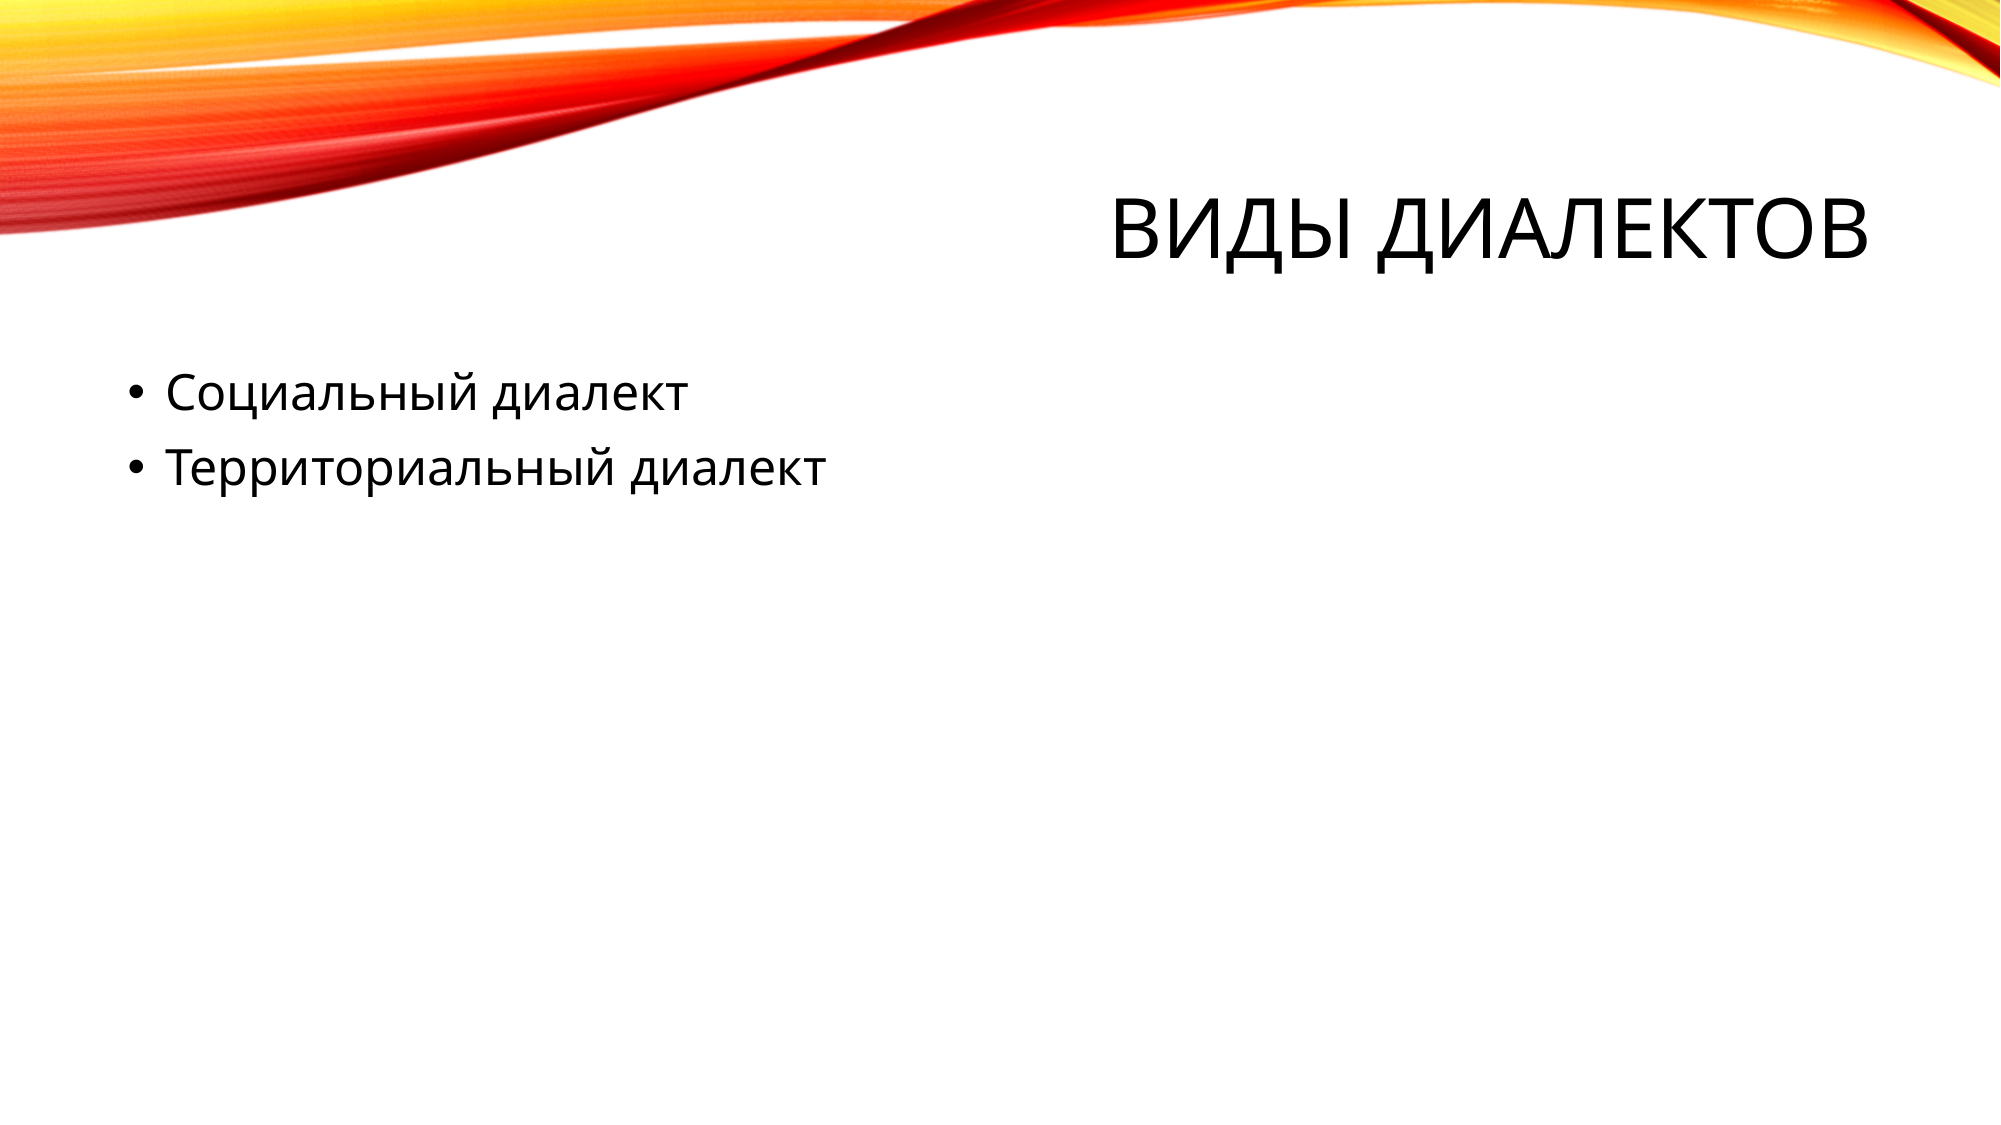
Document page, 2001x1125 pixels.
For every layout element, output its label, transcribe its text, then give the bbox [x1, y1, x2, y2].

title Виды диалектов [474, 125, 1888, 338]
list Социальный диалект Территориальный диалект [112, 360, 1888, 1021]
picture [0, 0, 2000, 237]
